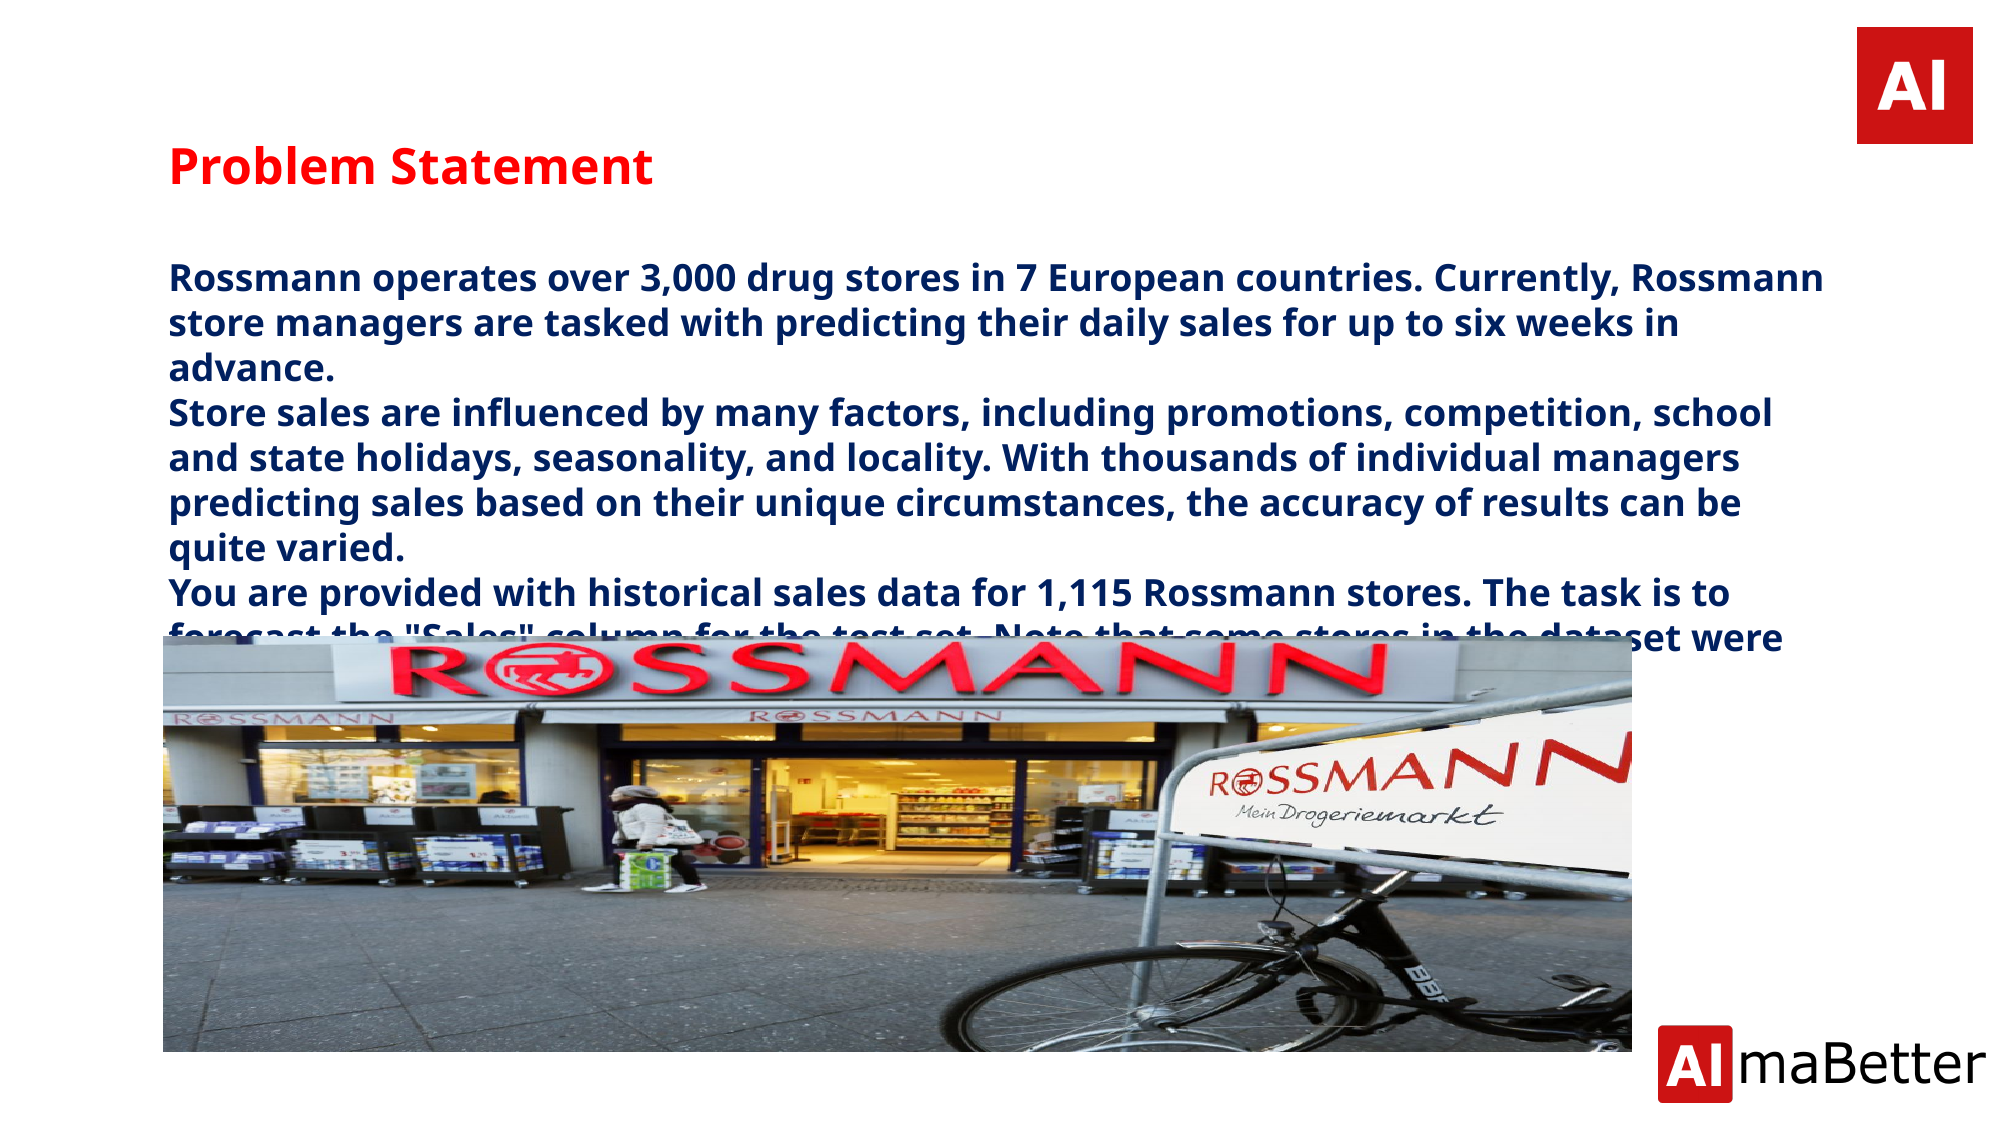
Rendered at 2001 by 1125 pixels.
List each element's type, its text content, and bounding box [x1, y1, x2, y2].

picture [1657, 1019, 1986, 1107]
picture [162, 636, 1632, 1052]
picture [1857, 27, 1973, 144]
text_box Problem Statement Rossmann operates over 3,000 drug stores in 7 European countries. Currently, Rossmann store managers are tasked with predicting their daily sales for up to six weeks in advance. Store sales are influenced by many factors, including promotions, competition, school and state holidays, seasonality, and locality. With thousands of individual managers predicting sales based on their unique circumstances, the accuracy of results can be quite varied. You are provided with historical sales data for 1,115 Rossmann stores. The task is to forecast the "Sales" column for the test set. Note that some stores in the dataset were temporarily closed for refurbishment. [153, 127, 1847, 712]
